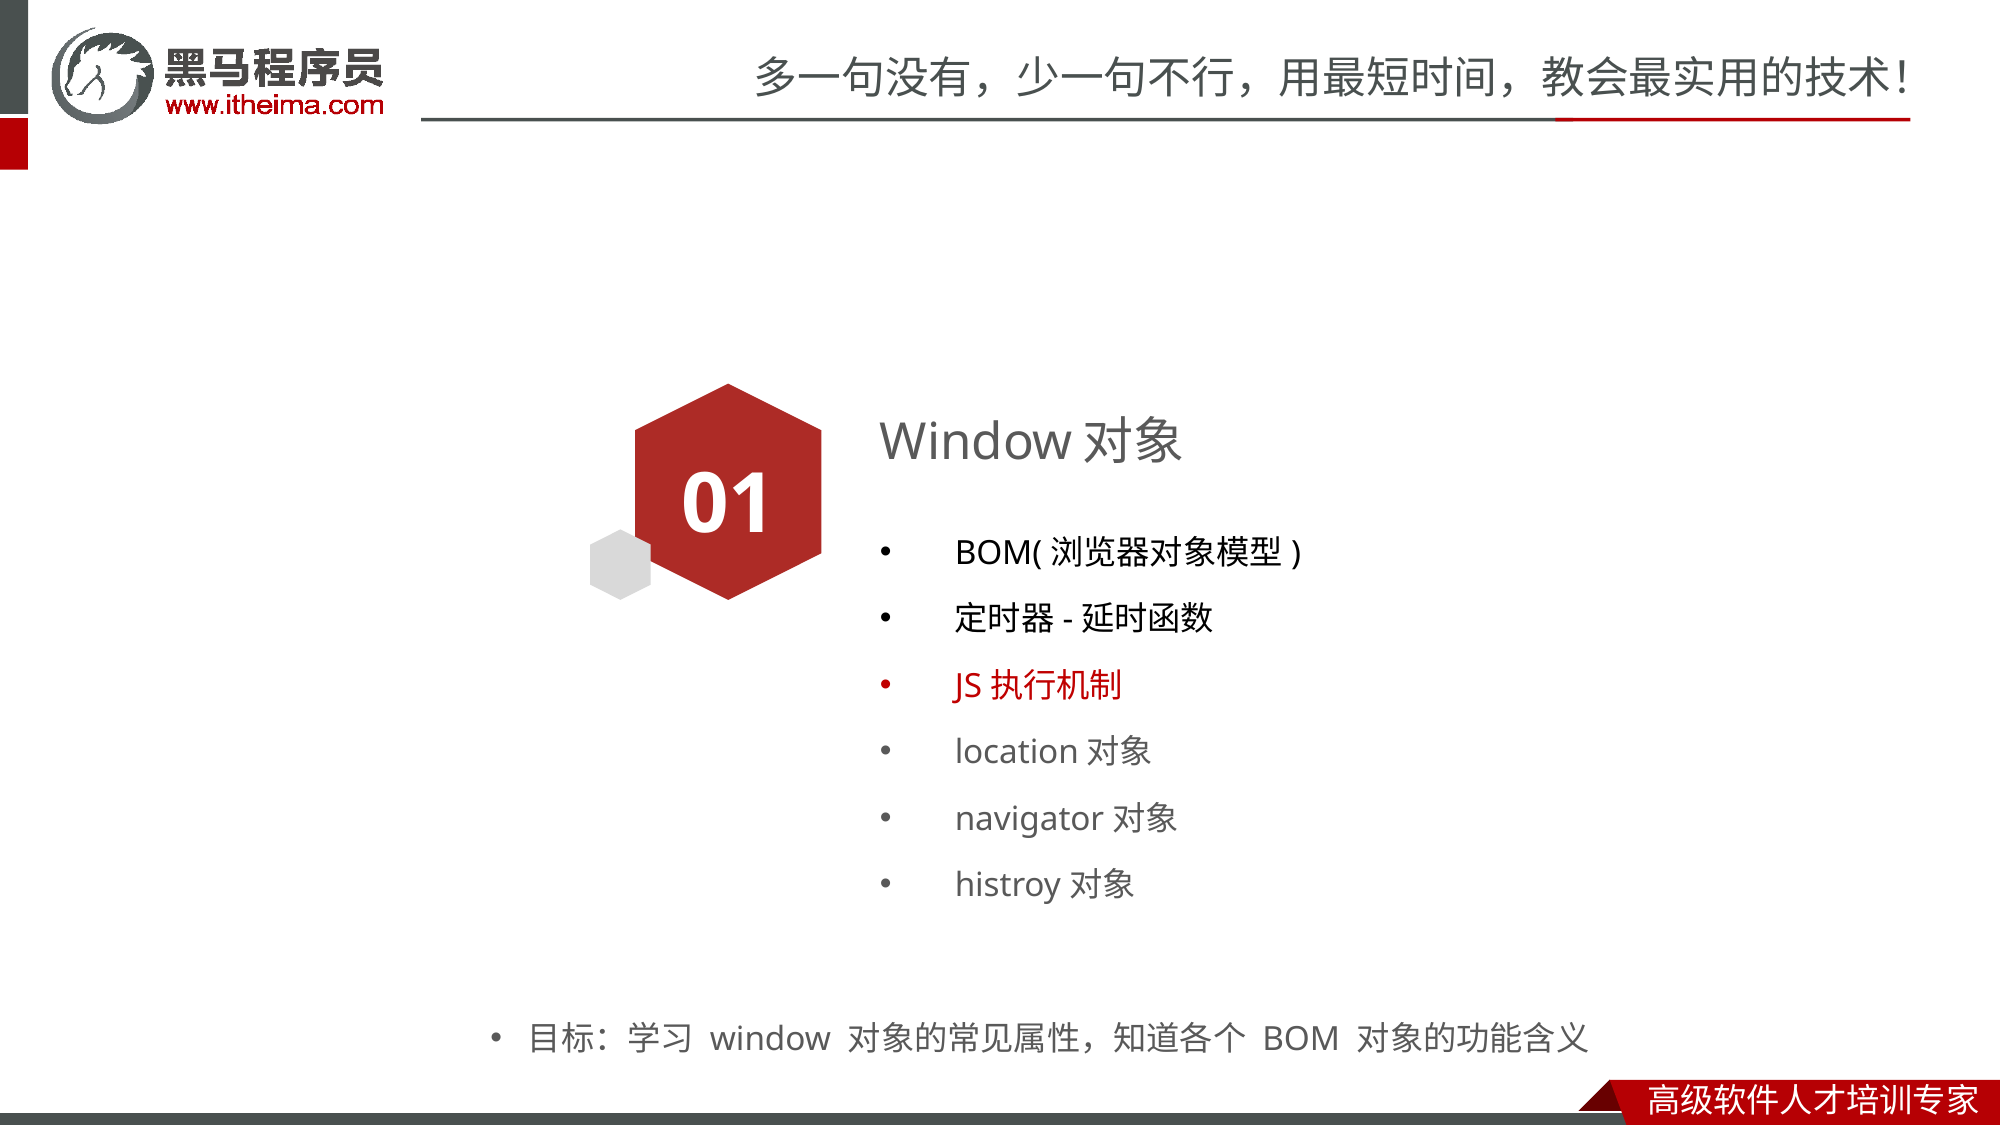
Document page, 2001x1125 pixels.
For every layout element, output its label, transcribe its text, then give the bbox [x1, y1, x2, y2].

list 01 [636, 404, 822, 594]
list BOM(浏览器对象模型) 定时器-延时函数 JS执行机制 location对象 navigator对象 histroy对象 [864, 503, 1762, 837]
text_box 目标：学习 window 对象的常见属性，知道各个 BOM 对象的功能含义 [475, 989, 1776, 1075]
title Window对象 [864, 393, 1969, 484]
picture [50, 26, 384, 125]
